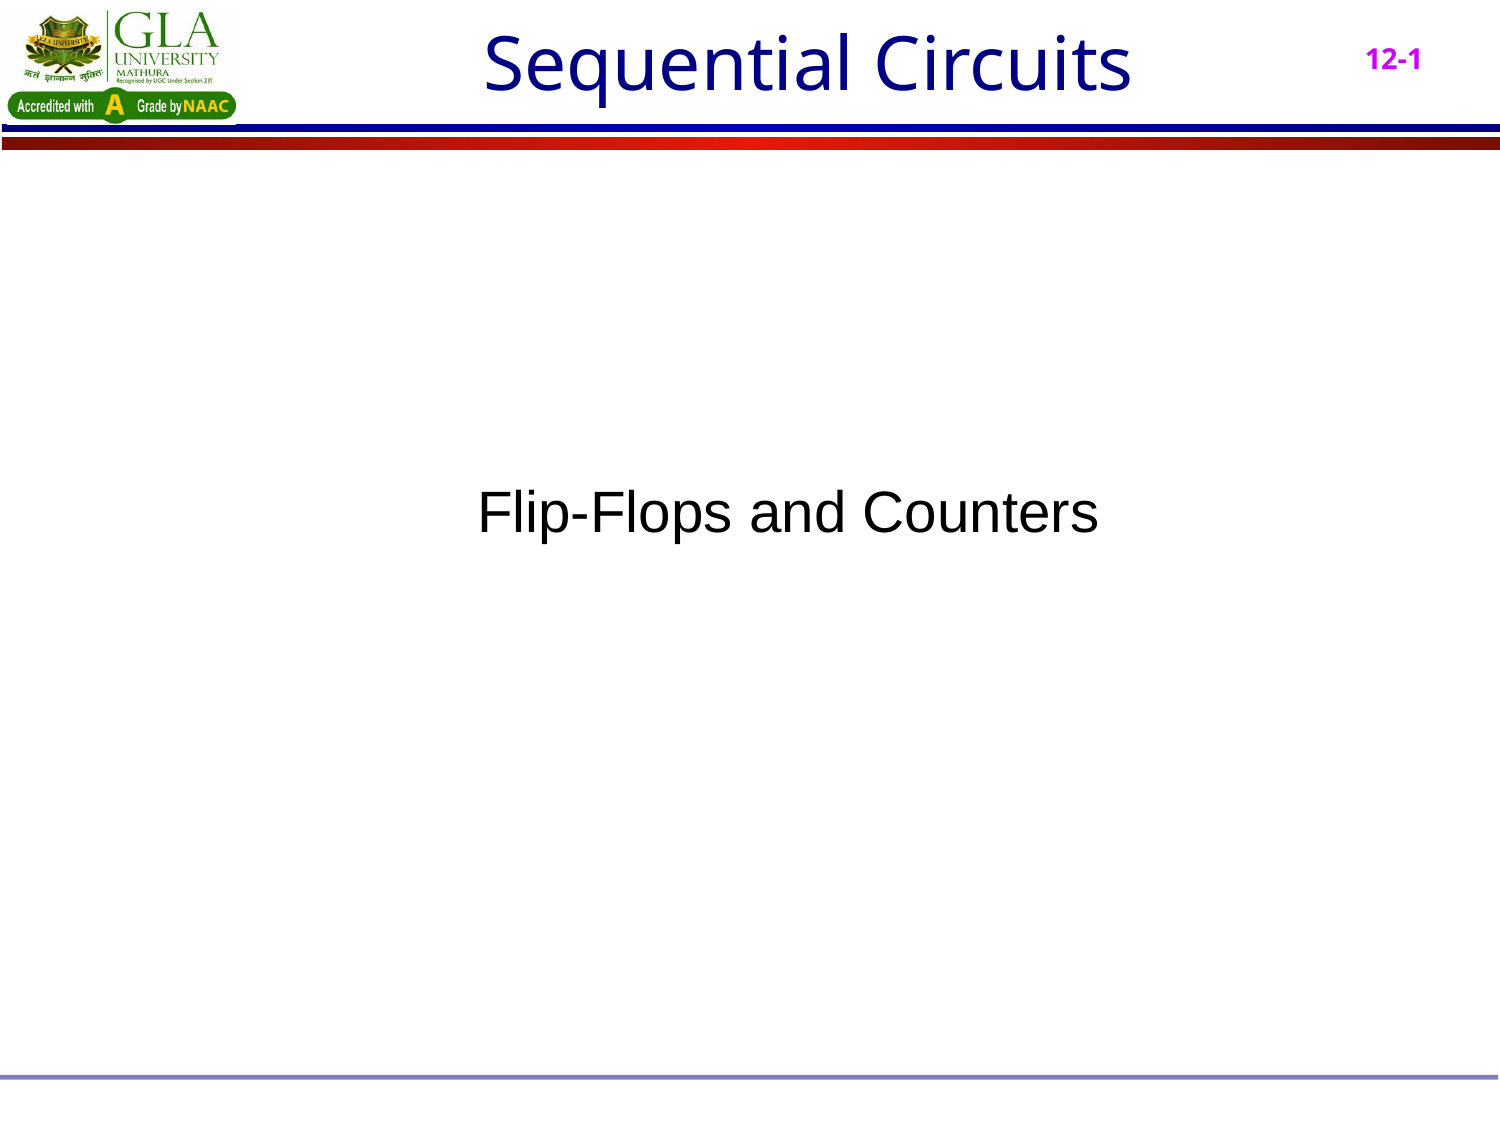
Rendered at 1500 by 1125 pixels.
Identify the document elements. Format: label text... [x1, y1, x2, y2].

title Sequential Circuits [399, 0, 1215, 106]
text_box Flip-Flops and Counters [474, 472, 1295, 544]
picture [7, 7, 236, 125]
